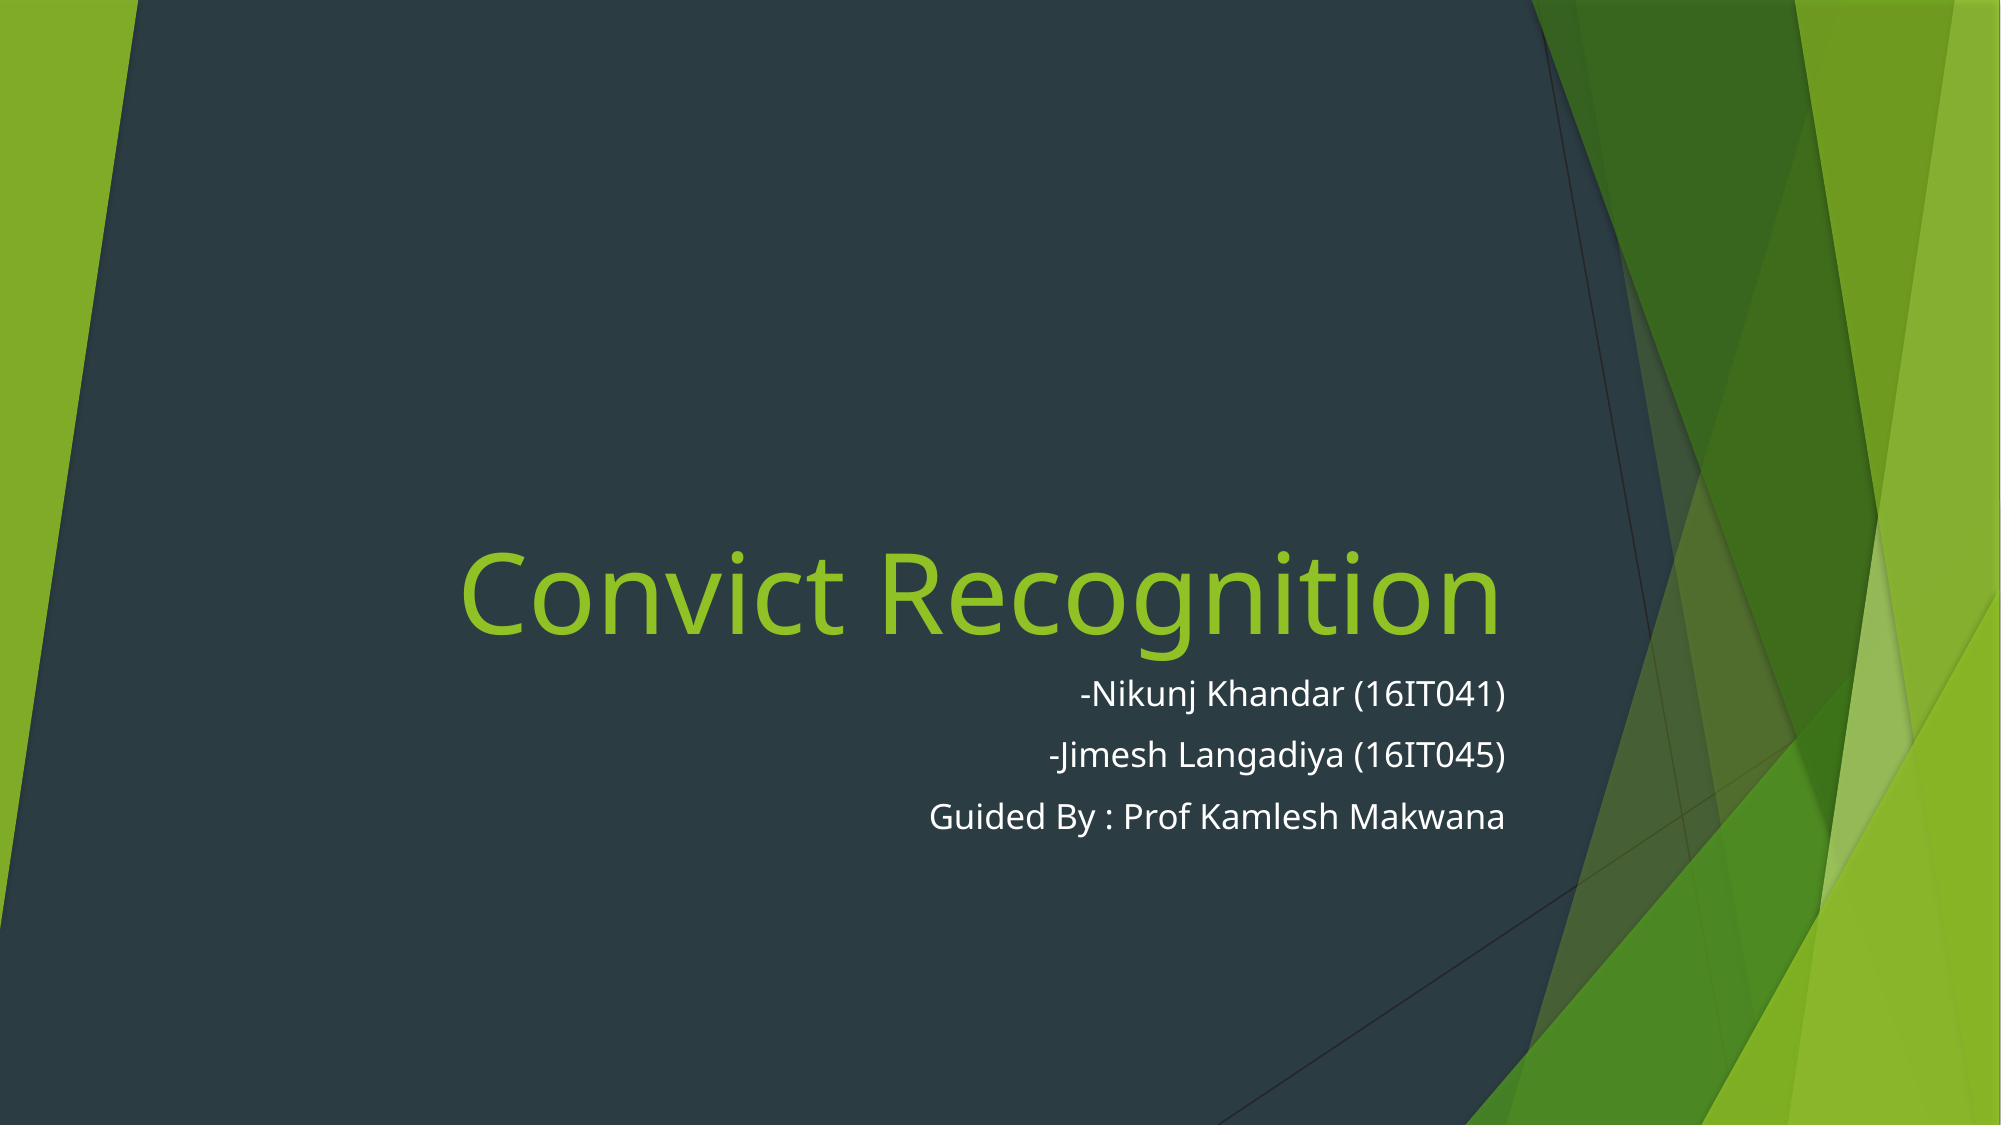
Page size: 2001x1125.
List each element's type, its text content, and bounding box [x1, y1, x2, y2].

title Convict Recognition [247, 394, 1522, 664]
subtitle -Nikunj Khandar (16IT041) -Jimesh Langadiya (16IT045) Guided By : Prof Kamlesh Makwana [247, 664, 1522, 845]
